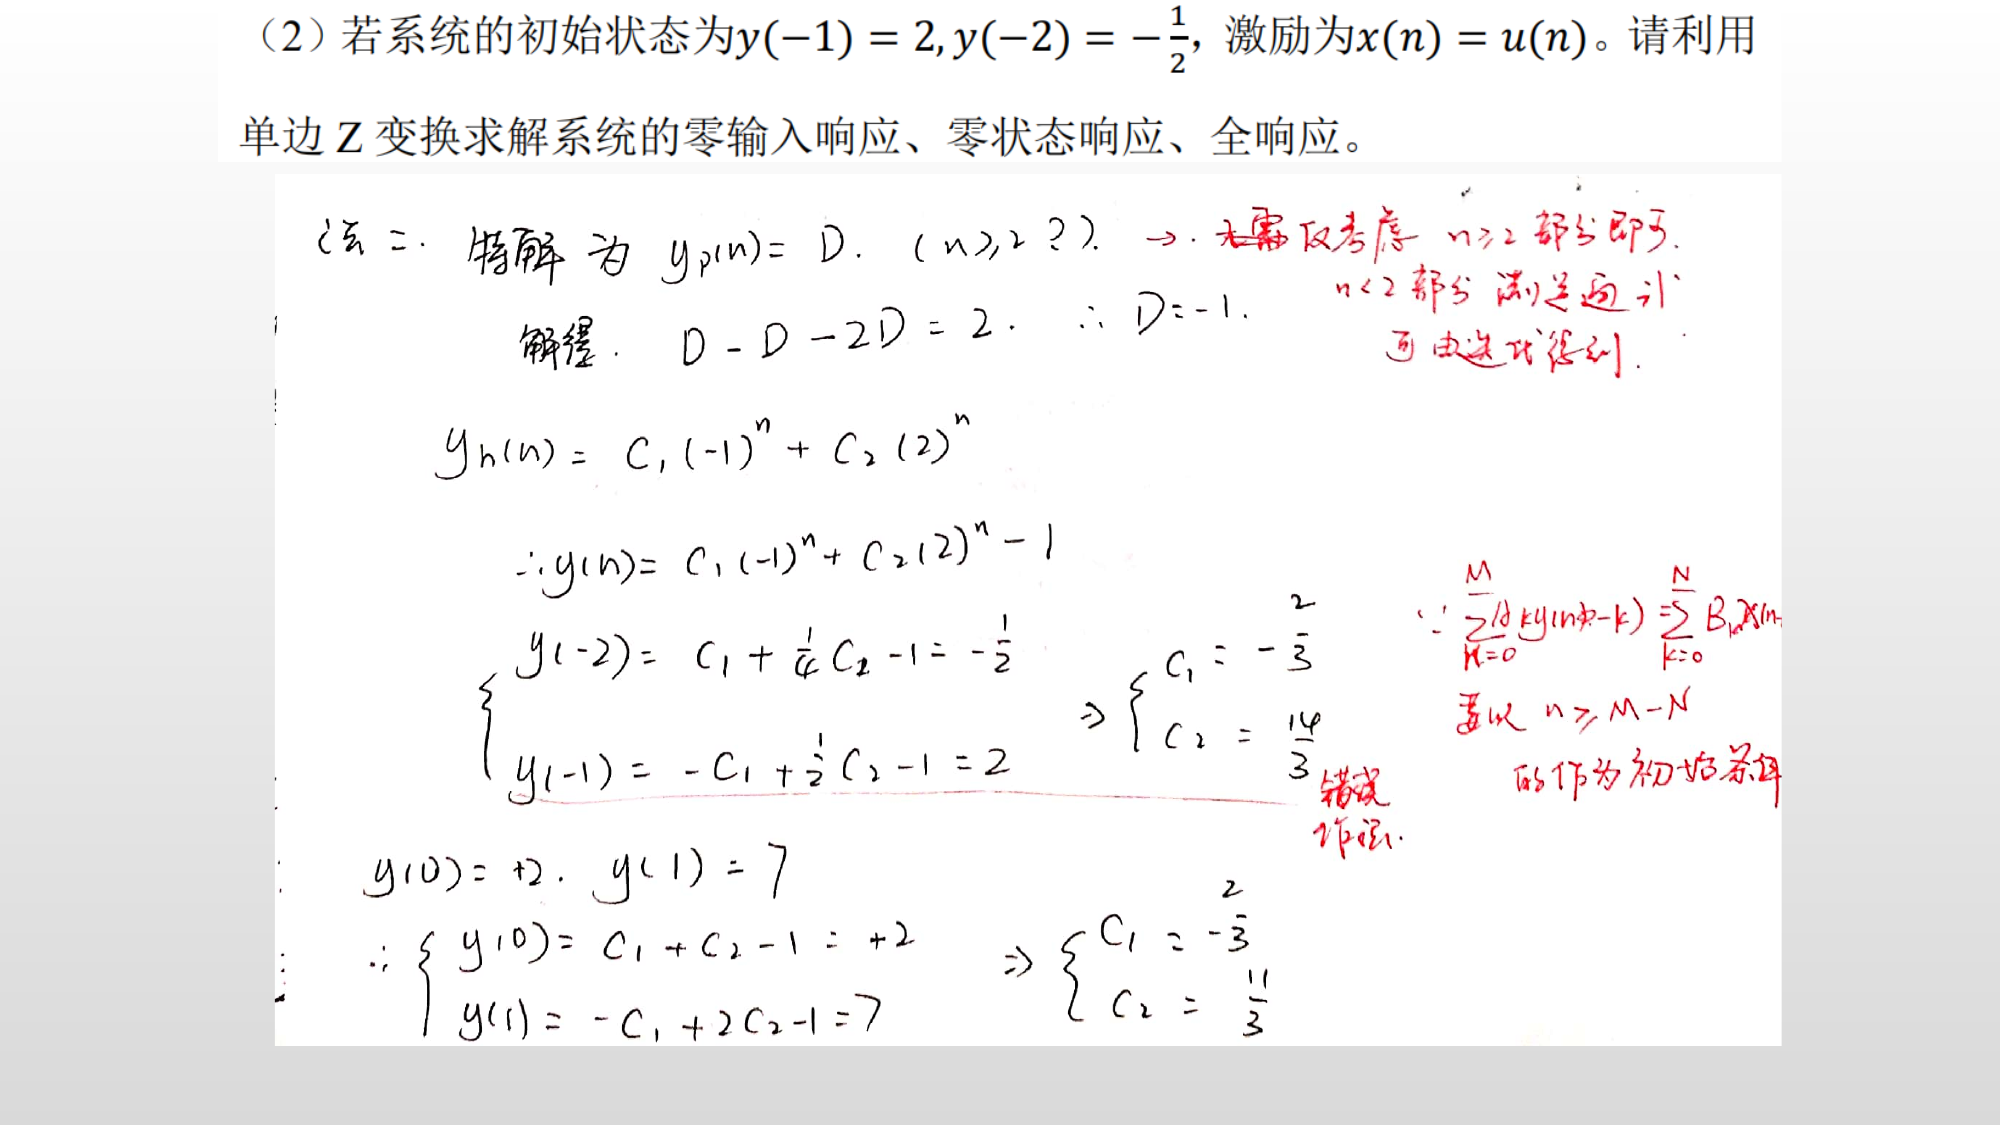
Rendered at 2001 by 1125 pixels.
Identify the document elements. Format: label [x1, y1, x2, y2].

picture [218, 0, 1782, 163]
picture [274, 174, 1782, 1046]
